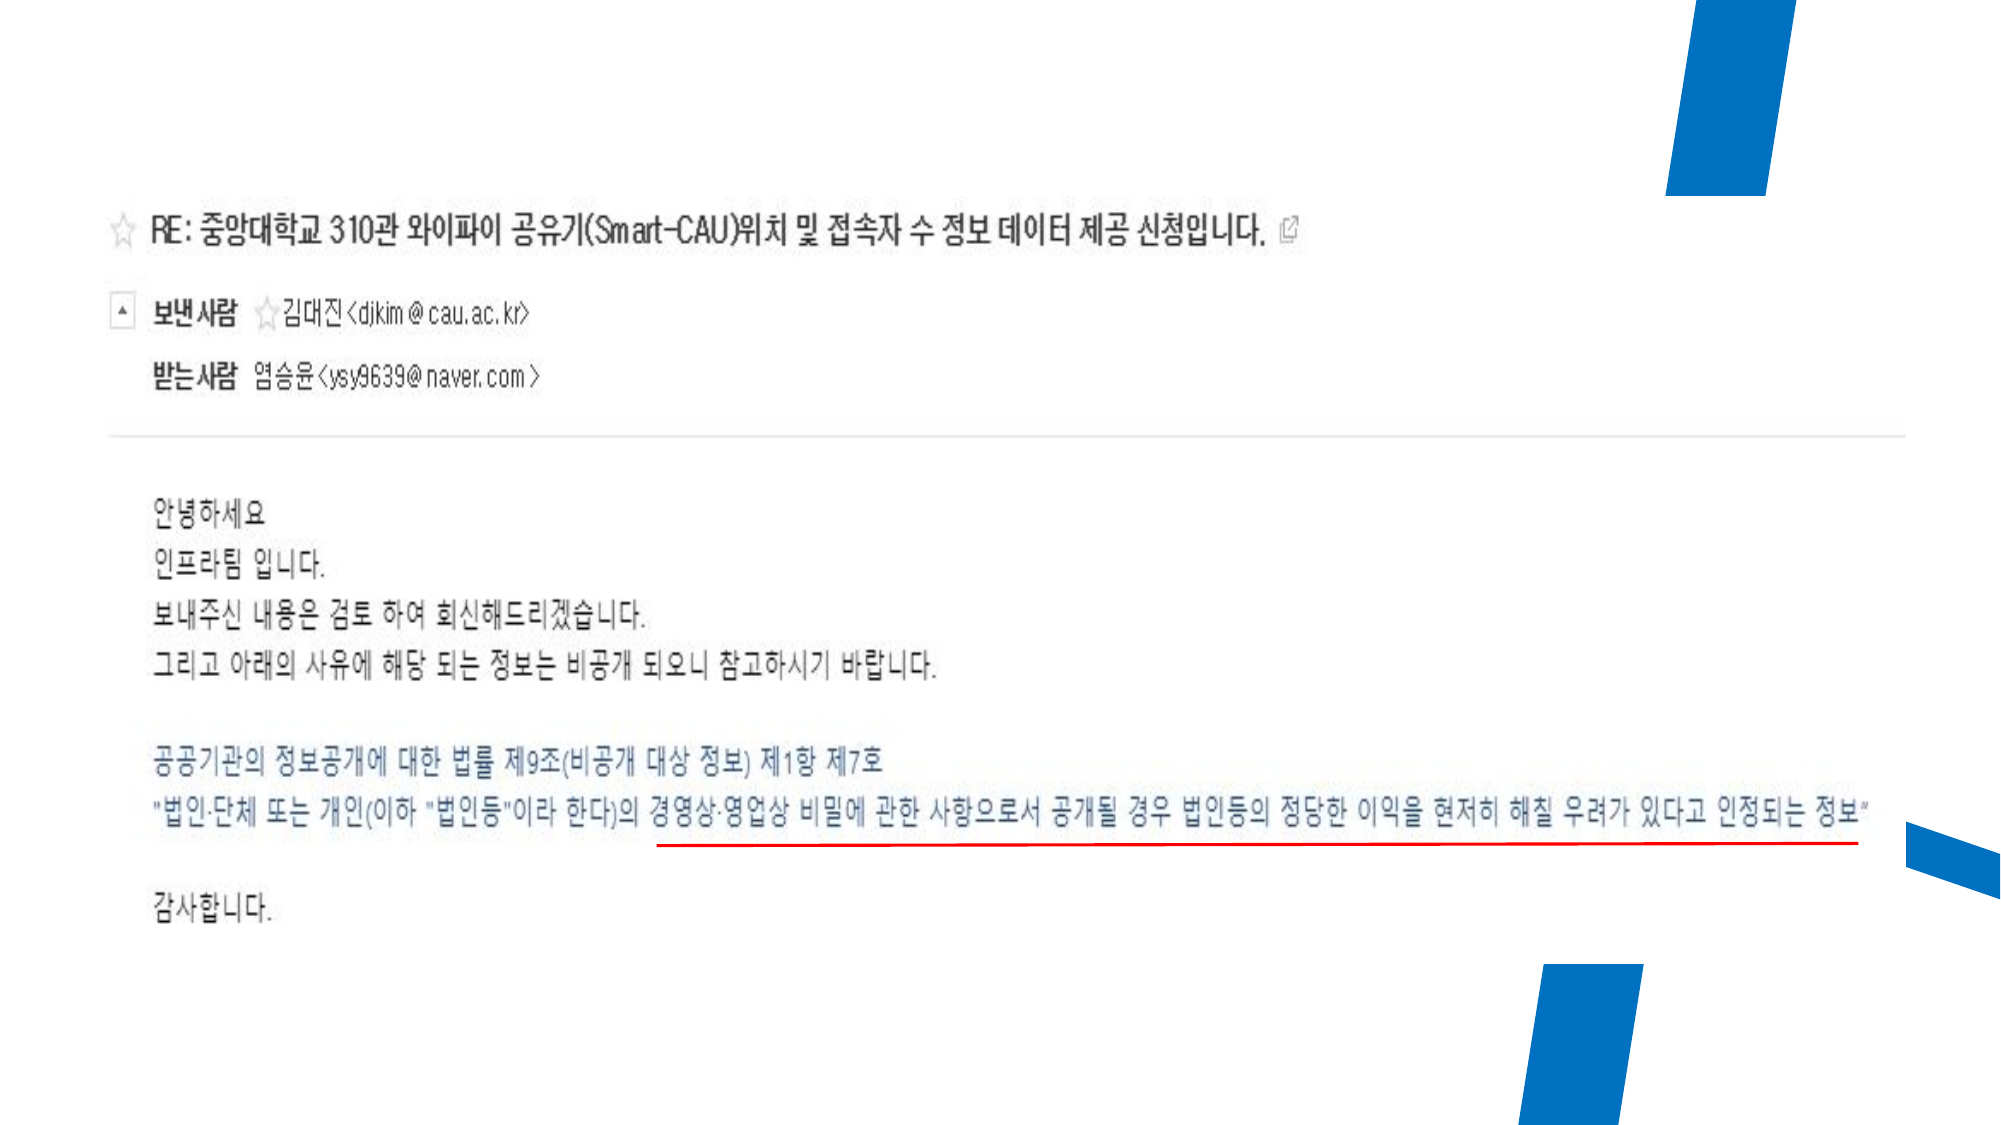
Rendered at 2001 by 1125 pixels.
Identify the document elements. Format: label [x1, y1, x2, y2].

picture [105, 196, 1906, 964]
